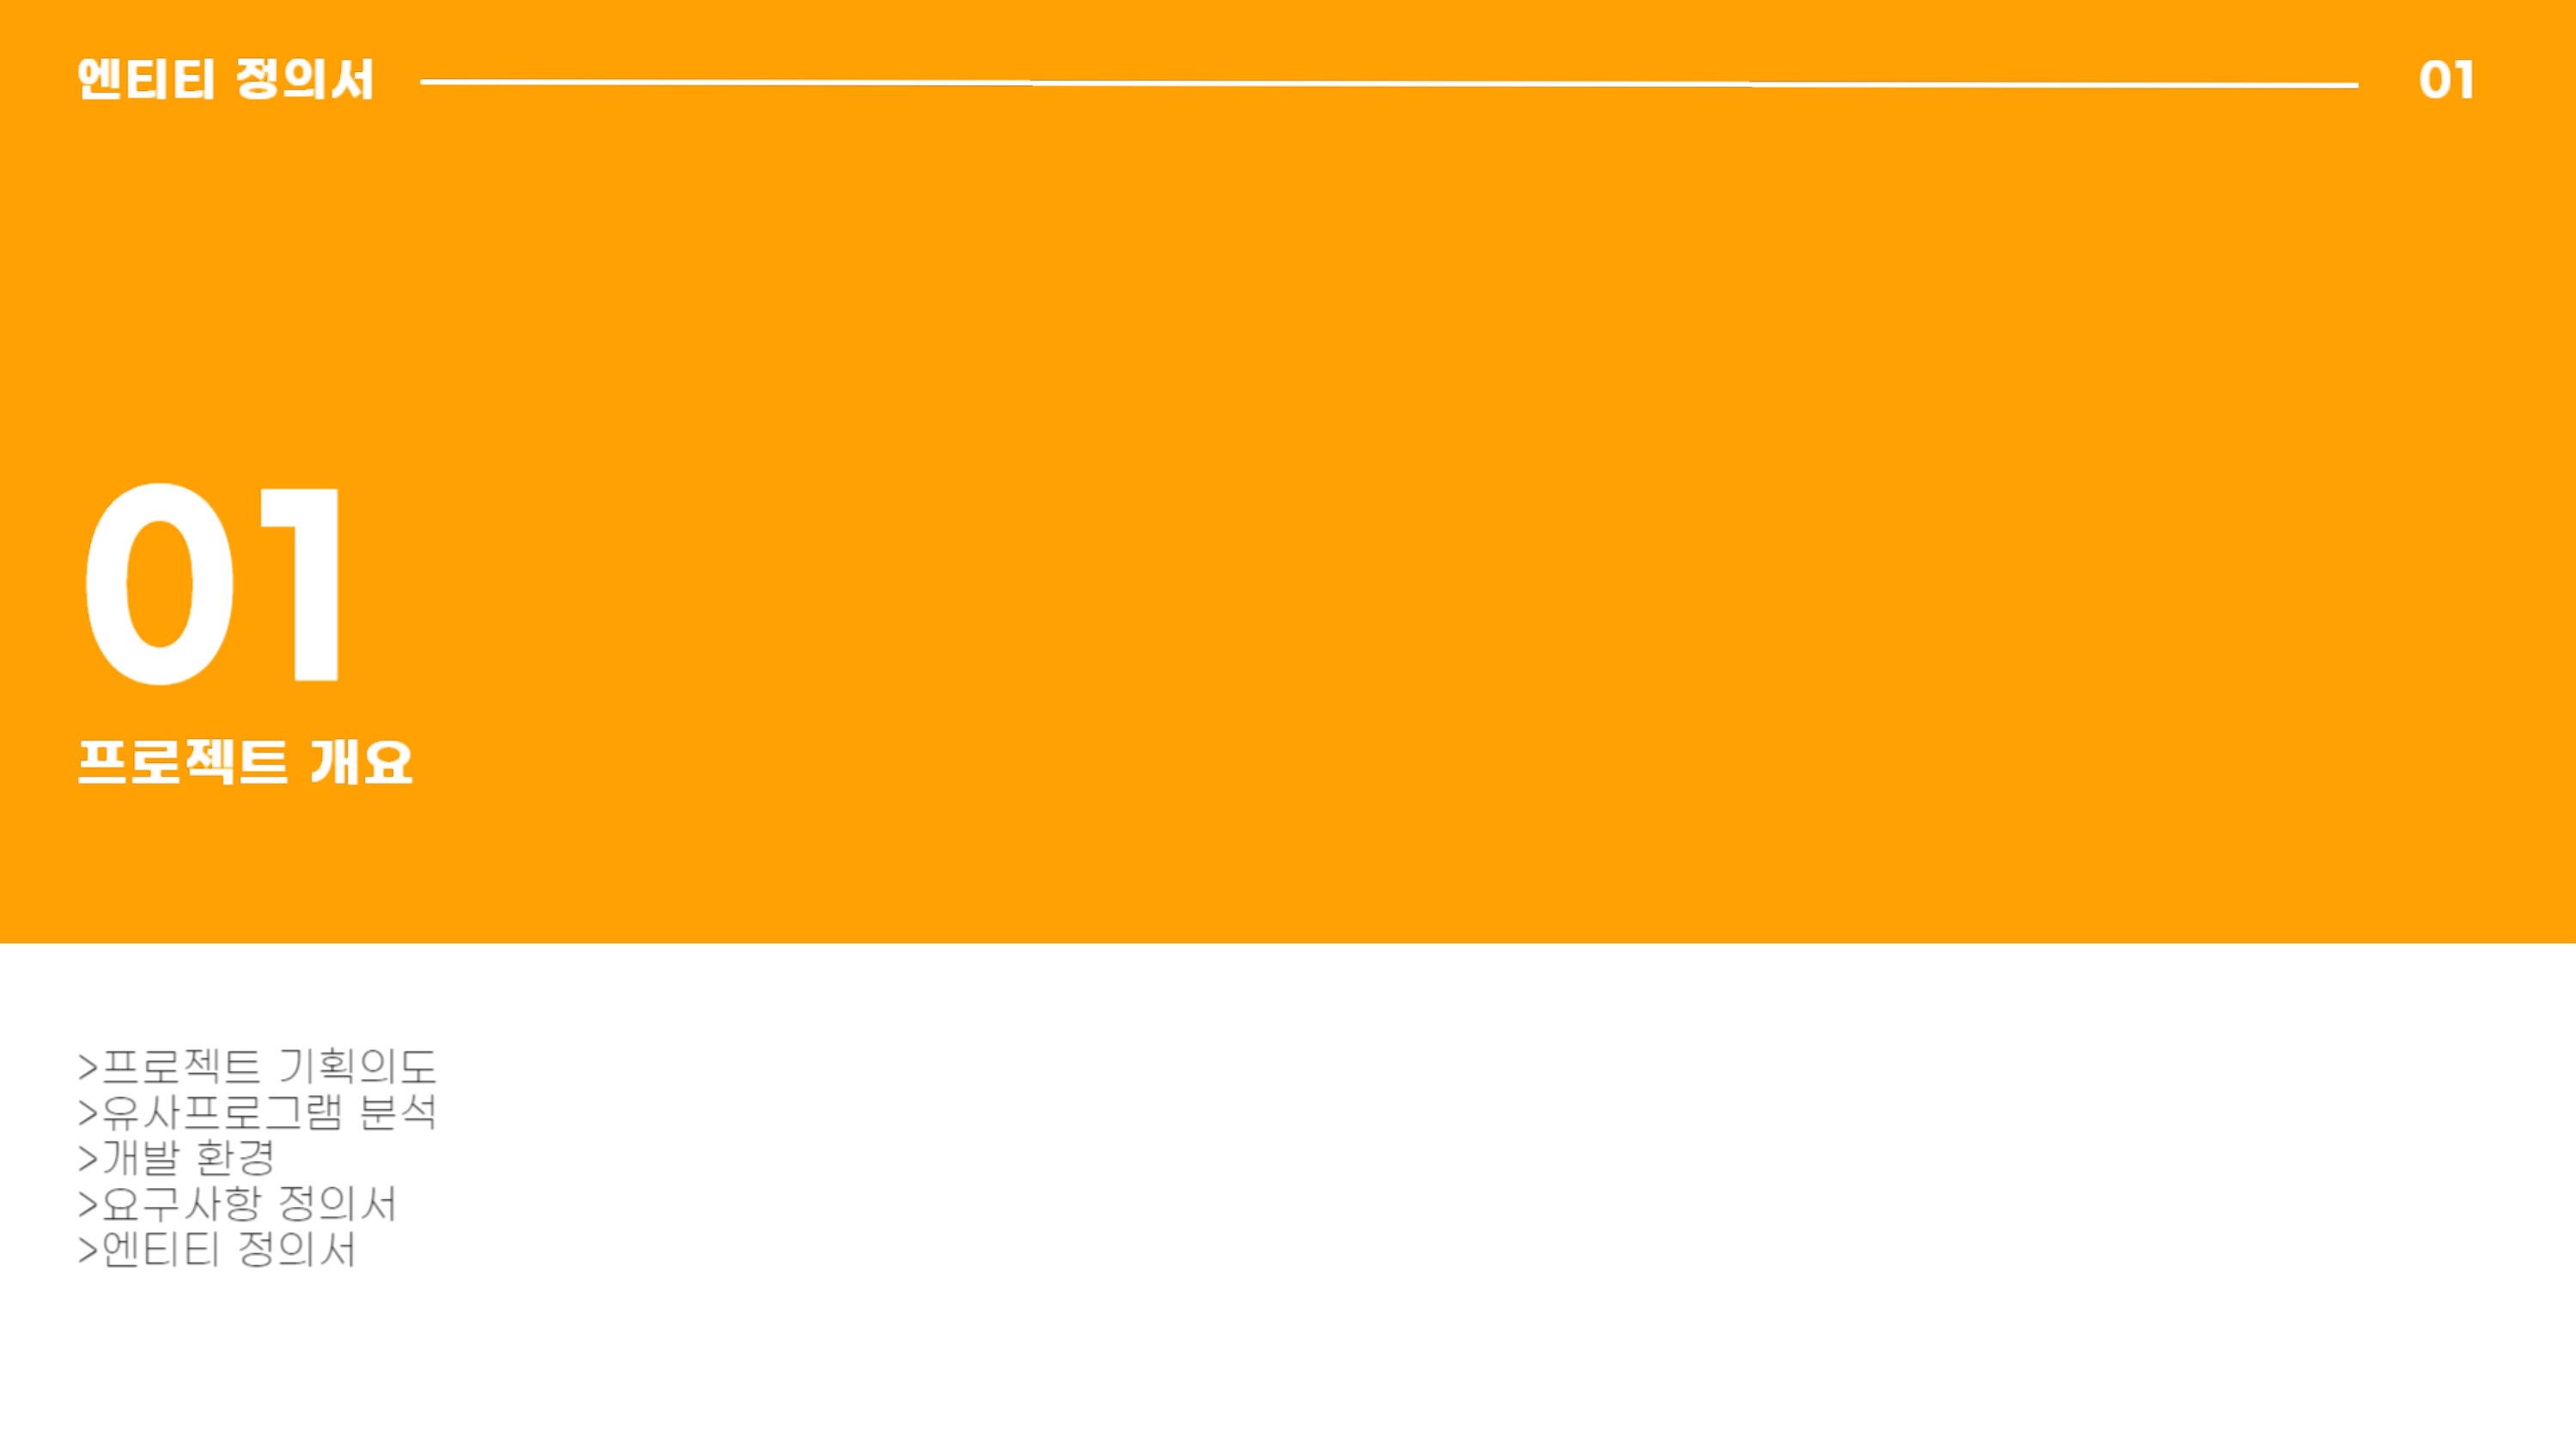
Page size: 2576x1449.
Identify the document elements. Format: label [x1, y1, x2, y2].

picture [0, 943, 2576, 1449]
picture [76, 731, 682, 862]
picture [76, 452, 544, 718]
picture [76, 52, 2477, 106]
